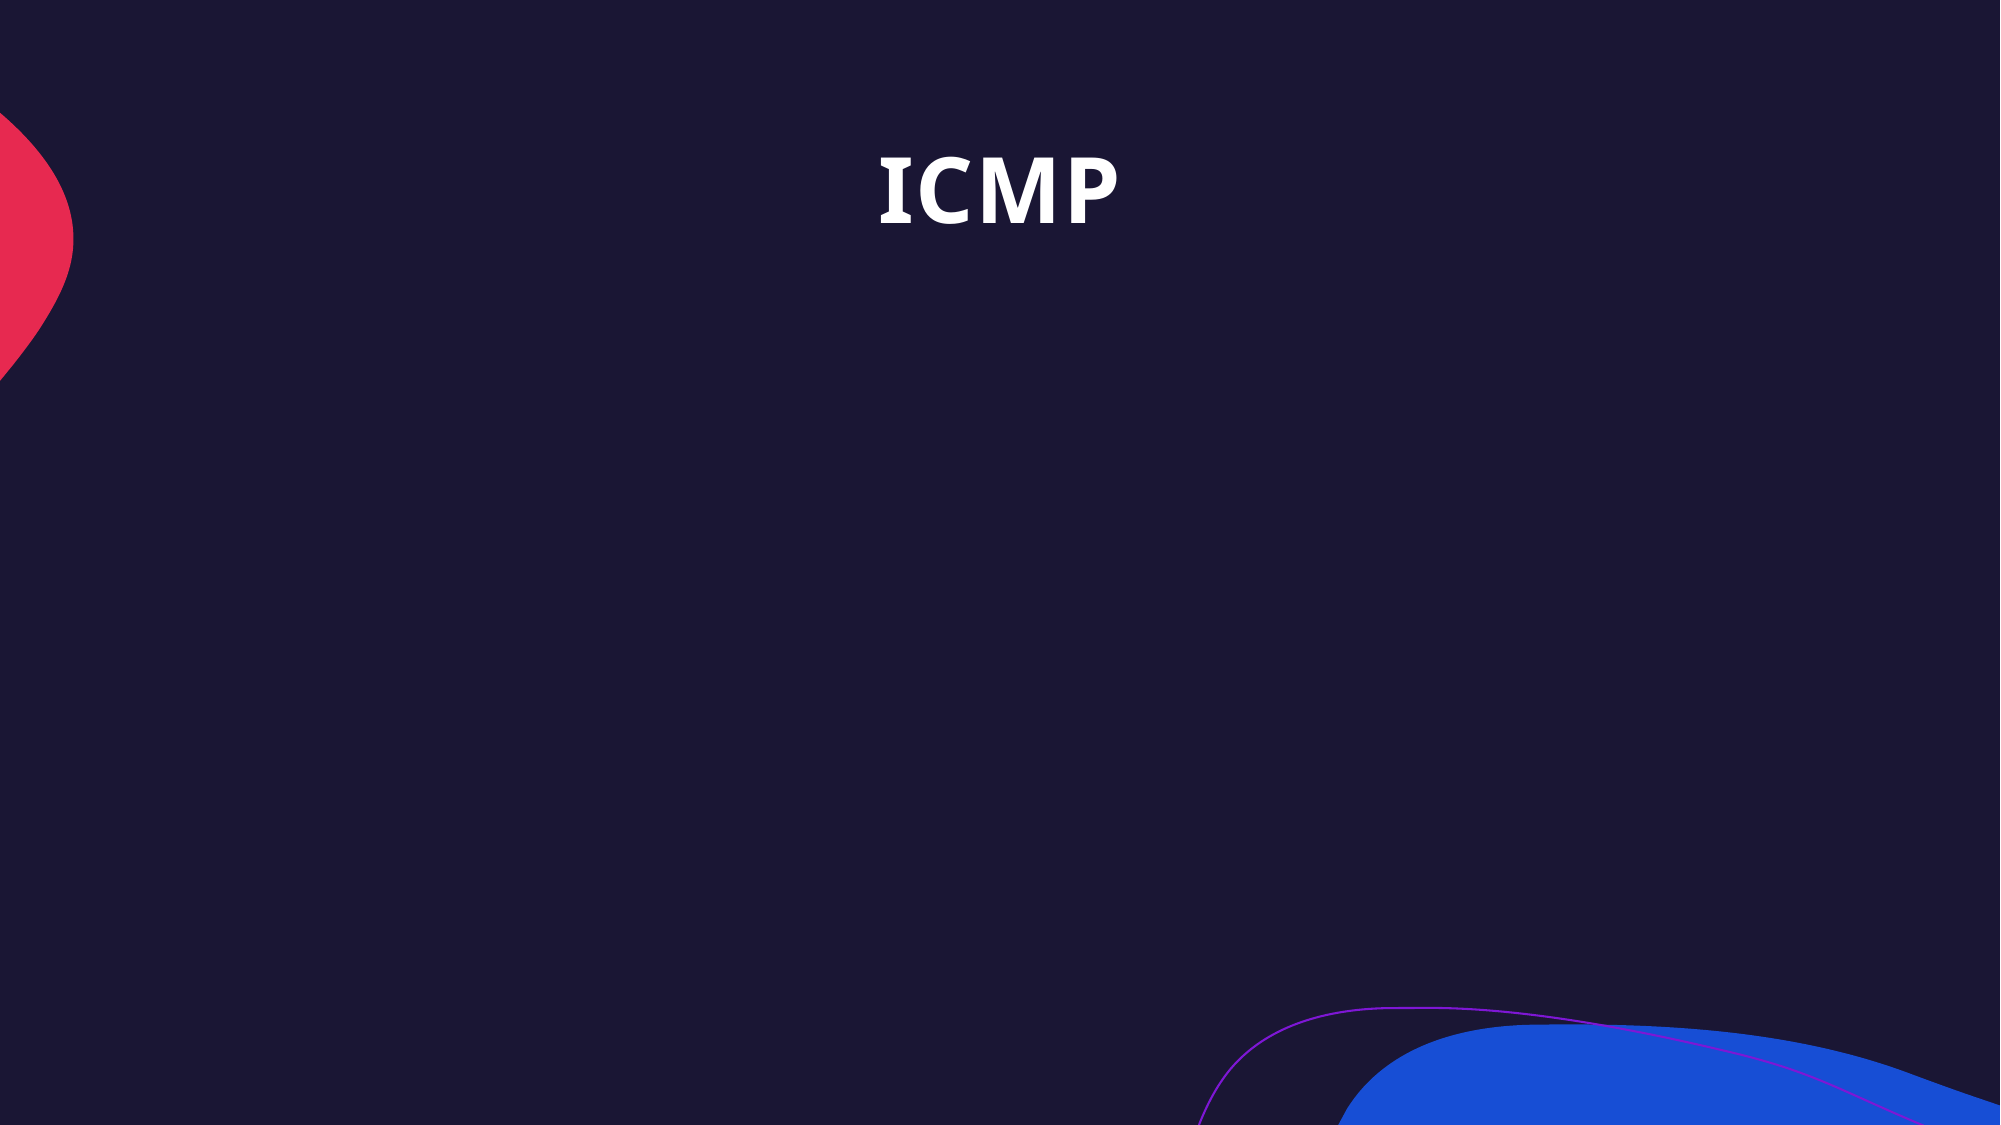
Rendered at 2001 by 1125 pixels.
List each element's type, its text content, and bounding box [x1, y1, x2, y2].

title ICMP [125, 92, 1875, 272]
